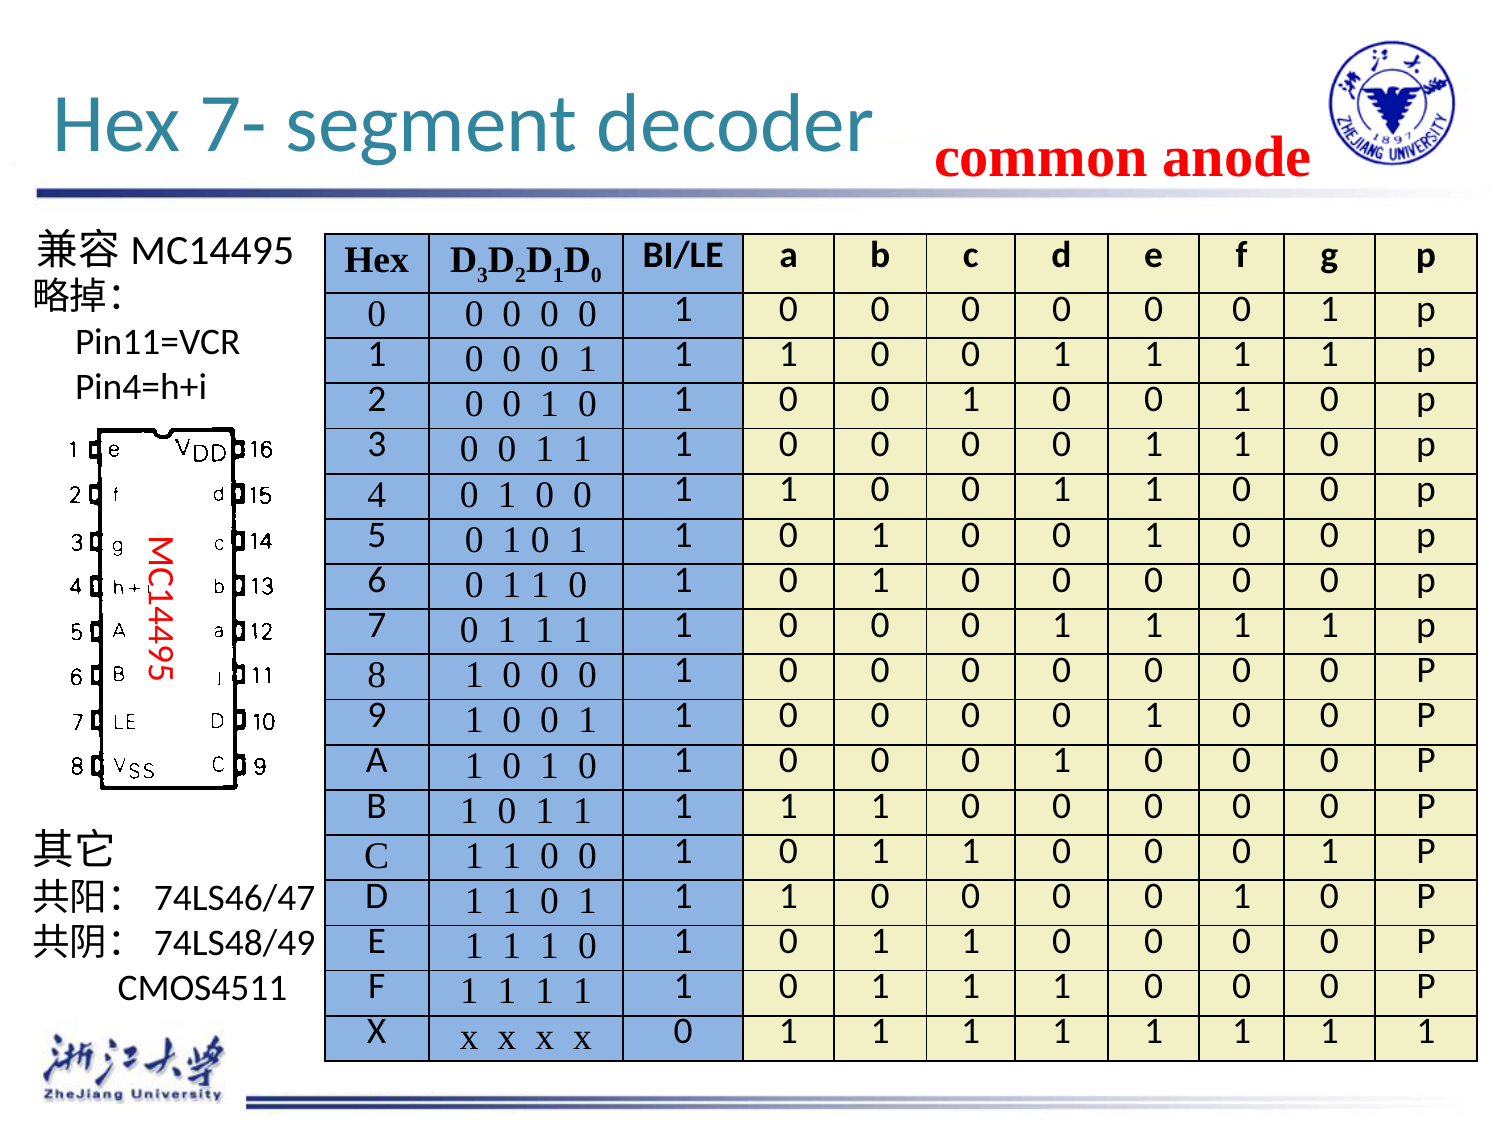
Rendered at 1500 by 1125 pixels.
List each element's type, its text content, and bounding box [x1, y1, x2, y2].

table_cell 1 0 0 1 [430, 700, 622, 744]
table_cell 1 [1285, 339, 1374, 382]
table_cell 0 [624, 1017, 742, 1060]
table_cell 1 [927, 384, 1014, 428]
table_cell 0 [744, 520, 833, 563]
table_cell 0 [1285, 520, 1374, 563]
table_cell 1 [835, 1017, 926, 1060]
table_cell 1 [624, 520, 742, 563]
table_cell 0 [744, 926, 833, 970]
table_cell 1 [1016, 971, 1107, 1015]
table_cell 0 [1200, 791, 1283, 834]
table_cell 0 [1200, 746, 1283, 789]
table_cell 1 [624, 294, 742, 337]
table_cell p [1376, 384, 1476, 428]
table_cell 1 1 1 0 [430, 926, 622, 970]
table_cell 1 [624, 565, 742, 608]
table_cell 0 [835, 610, 926, 653]
table_cell 0 [1016, 926, 1107, 970]
table_cell 1 1 0 0 [430, 836, 622, 879]
table_cell 1 [1016, 339, 1107, 382]
table_cell 1 [1200, 339, 1283, 382]
table_cell 1 [624, 971, 742, 1015]
table_cell 0 [1016, 700, 1107, 744]
table_cell 0 [835, 881, 926, 925]
table_cell 0 [1285, 746, 1374, 789]
table_cell 1 [744, 881, 833, 925]
table_cell 0 [1285, 791, 1374, 834]
table_cell 0 [835, 655, 926, 699]
table_cell 0 [1200, 836, 1283, 879]
table_cell 0 [927, 475, 1014, 518]
table_cell 1 [1285, 610, 1374, 653]
table_cell E [337, 926, 428, 970]
table_cell 0 [1016, 791, 1107, 834]
table_cell 0 [1200, 475, 1283, 518]
table_cell 0 [835, 294, 926, 337]
table_cell 0 [744, 384, 833, 428]
picture [0, 0, 1500, 1125]
table_cell 0 1 0 0 [430, 475, 622, 518]
table_cell 0 [1285, 565, 1374, 608]
table_cell 1 [1109, 429, 1198, 473]
table_cell 1 [1109, 1017, 1198, 1060]
table_cell 1 [624, 791, 742, 834]
table_cell 1 [1200, 384, 1283, 428]
table_cell 1 [624, 655, 742, 699]
table_cell 2 [326, 384, 428, 428]
table_cell 0 1 1 1 [430, 610, 622, 653]
table_cell 0 [1109, 746, 1198, 789]
table_cell 0 0 0 0 [430, 294, 622, 337]
table_cell 1 [624, 836, 742, 879]
table_cell 1 [744, 1017, 833, 1060]
table_cell 1 [1376, 1017, 1476, 1060]
table_cell 1 [744, 475, 833, 518]
table_cell 1 1 1 1 [430, 971, 622, 1015]
table_cell 1 [624, 610, 742, 653]
table_cell 0 0 0 1 [430, 339, 622, 382]
table_header g [1285, 235, 1374, 292]
table_cell 0 0 1 1 [430, 429, 622, 473]
table_cell 1 [1109, 700, 1198, 744]
table_cell 0 [1016, 881, 1107, 925]
table_cell 0 [1200, 971, 1283, 1015]
table_cell 0 [1285, 881, 1374, 925]
table_cell 1 [624, 475, 742, 518]
table_cell p [1376, 565, 1476, 608]
table_cell 0 [744, 429, 833, 473]
table_cell p [1376, 520, 1476, 563]
table_cell 1 [927, 1017, 1014, 1060]
table_cell 0 [835, 429, 926, 473]
table_cell 1 [1200, 429, 1283, 473]
table_cell 0 [1200, 520, 1283, 563]
table_cell P [1376, 836, 1476, 879]
table_cell 1 [835, 565, 926, 608]
table_cell 0 [1285, 700, 1374, 744]
table_cell 1 [1109, 475, 1198, 518]
table_cell 1 [927, 926, 1014, 970]
title Hex 7- segment decoder [37, 39, 1188, 197]
table_cell 0 [744, 971, 833, 1015]
table_cell 0 [927, 610, 1014, 653]
table_cell 0 [927, 881, 1014, 925]
table_cell 0 [744, 294, 833, 337]
table_cell 0 [1200, 926, 1283, 970]
table_cell 1 [624, 926, 742, 970]
table_cell 0 [1109, 881, 1198, 925]
table_cell 1 1 0 1 [430, 881, 622, 925]
table_cell 1 [624, 339, 742, 382]
table_cell 1 [1200, 1017, 1283, 1060]
table_cell 0 [1285, 971, 1374, 1015]
table_cell D [337, 881, 428, 925]
table_cell 1 [835, 971, 926, 1015]
table_cell 1 [1109, 520, 1198, 563]
table_cell P [1376, 655, 1476, 699]
table_cell 3 [326, 429, 428, 473]
table_cell 1 [835, 836, 926, 879]
table_cell 1 [1109, 339, 1198, 382]
table_cell 1 [326, 339, 428, 382]
table_cell x x x x [430, 1017, 622, 1060]
table_cell 0 [835, 475, 926, 518]
table_cell 0 [835, 384, 926, 428]
table_cell 1 [624, 700, 742, 744]
table_cell 7 [356, 610, 428, 653]
table_cell 1 [1016, 610, 1107, 653]
table_cell 0 [1200, 655, 1283, 699]
table_cell 0 [744, 700, 833, 744]
table_cell 0 [1109, 836, 1198, 879]
table_cell 0 [1285, 429, 1374, 473]
table_cell 0 [927, 700, 1014, 744]
table_cell 1 [624, 384, 742, 428]
table_cell 0 1 1 0 [430, 565, 622, 608]
table_cell 1 [1200, 610, 1283, 653]
table_header f [1200, 235, 1283, 292]
table_cell 0 0 1 0 [430, 384, 622, 428]
table_cell P [1376, 700, 1476, 744]
table_cell 0 [1109, 565, 1198, 608]
table_cell p [1376, 294, 1476, 337]
table_cell 1 [624, 429, 742, 473]
table_cell 5 [356, 520, 428, 563]
table_cell 0 [1285, 384, 1374, 428]
table_cell 0 [1200, 294, 1283, 337]
table_cell X [326, 1017, 428, 1060]
table_cell 0 [1109, 926, 1198, 970]
table_cell 0 [927, 565, 1014, 608]
table_cell 1 [1285, 294, 1374, 337]
table_cell 0 [1109, 384, 1198, 428]
table_cell 1 0 1 0 [430, 746, 622, 789]
table_cell 0 [744, 836, 833, 879]
table_cell p [1376, 475, 1476, 518]
table_cell 0 [1016, 294, 1107, 337]
table_header D3D2D1D0 [430, 235, 622, 292]
table_cell 1 [1016, 1017, 1107, 1060]
table_cell P [1376, 746, 1476, 789]
table_cell 0 [927, 746, 1014, 789]
table_cell 0 [744, 655, 833, 699]
table_cell C [337, 836, 428, 879]
table_cell 1 [624, 881, 742, 925]
table_cell 1 [1285, 1017, 1374, 1060]
table_header Hex [326, 235, 428, 292]
table_cell 0 [1285, 655, 1374, 699]
table_cell 1 [835, 791, 926, 834]
text_box common anode [919, 110, 1327, 196]
table_cell 0 [1200, 565, 1283, 608]
table_cell 0 [1109, 791, 1198, 834]
table_cell 0 [835, 700, 926, 744]
text_box 其它 共阳：74LS46/47 共阴：74LS48/49 CMOS4511 [17, 815, 337, 1016]
table_cell 1 [927, 971, 1014, 1015]
table_cell p [1376, 339, 1476, 382]
table_cell 0 [1285, 475, 1374, 518]
table_cell 0 [1109, 294, 1198, 337]
table_cell 1 [835, 926, 926, 970]
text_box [0, 491, 350, 726]
table_cell 0 [927, 294, 1014, 337]
table_cell 8 [356, 655, 428, 699]
table_cell 0 [744, 746, 833, 789]
table_cell 0 [1109, 655, 1198, 699]
table_cell 1 0 0 0 [430, 655, 622, 699]
table_cell 0 [1016, 520, 1107, 563]
table_cell 0 [1109, 971, 1198, 1015]
table_cell 0 [927, 429, 1014, 473]
table_cell 0 1 0 1 [430, 520, 622, 563]
table_header p [1376, 235, 1476, 292]
table_cell 6 [356, 565, 428, 608]
table_cell 1 [1285, 836, 1374, 879]
table_cell 0 [927, 339, 1014, 382]
table_header d [1016, 235, 1107, 292]
table_cell P [1376, 926, 1476, 970]
table_cell 0 [744, 610, 833, 653]
table_cell 0 [1016, 565, 1107, 608]
table_header BI/LE [624, 235, 742, 292]
table_cell P [1376, 881, 1476, 925]
table_cell 1 [744, 339, 833, 382]
text_box 兼容MC14495 略掉： Pin11=VCR Pin4=h+i [17, 215, 314, 415]
table_cell 1 [835, 520, 926, 563]
table_cell 1 [744, 791, 833, 834]
table_cell 0 [835, 339, 926, 382]
table_cell 9 [326, 700, 428, 744]
table_cell A [326, 746, 428, 789]
table_cell 0 [326, 294, 428, 337]
table_cell 1 [927, 836, 1014, 879]
table_cell p [1376, 610, 1476, 653]
table_cell 0 [927, 655, 1014, 699]
table_header e [1109, 235, 1198, 292]
table_cell 0 [835, 746, 926, 789]
table_cell 0 [927, 520, 1014, 563]
table_cell 1 0 1 1 [430, 791, 622, 834]
table_cell 1 [1109, 610, 1198, 653]
table_header c [927, 235, 1014, 292]
table_cell 0 [1285, 926, 1374, 970]
table_cell 0 [1016, 429, 1107, 473]
table_cell 1 [1016, 475, 1107, 518]
table_cell 0 [927, 791, 1014, 834]
table_cell P [1376, 971, 1476, 1015]
table_header b [835, 235, 926, 292]
table_cell 1 [1200, 881, 1283, 925]
table_cell F [337, 971, 428, 1015]
table_cell 0 [744, 565, 833, 608]
table_cell B [326, 791, 428, 834]
table_cell p [1376, 429, 1476, 473]
table_cell 0 [1200, 700, 1283, 744]
table_cell 0 [1016, 384, 1107, 428]
table_cell 0 [1016, 836, 1107, 879]
table_cell 1 [624, 746, 742, 789]
table_cell 4 [326, 475, 428, 518]
table_cell P [1376, 791, 1476, 834]
table_cell 1 [1016, 746, 1107, 789]
table_header a [744, 235, 833, 292]
table_cell 0 [1016, 655, 1107, 699]
